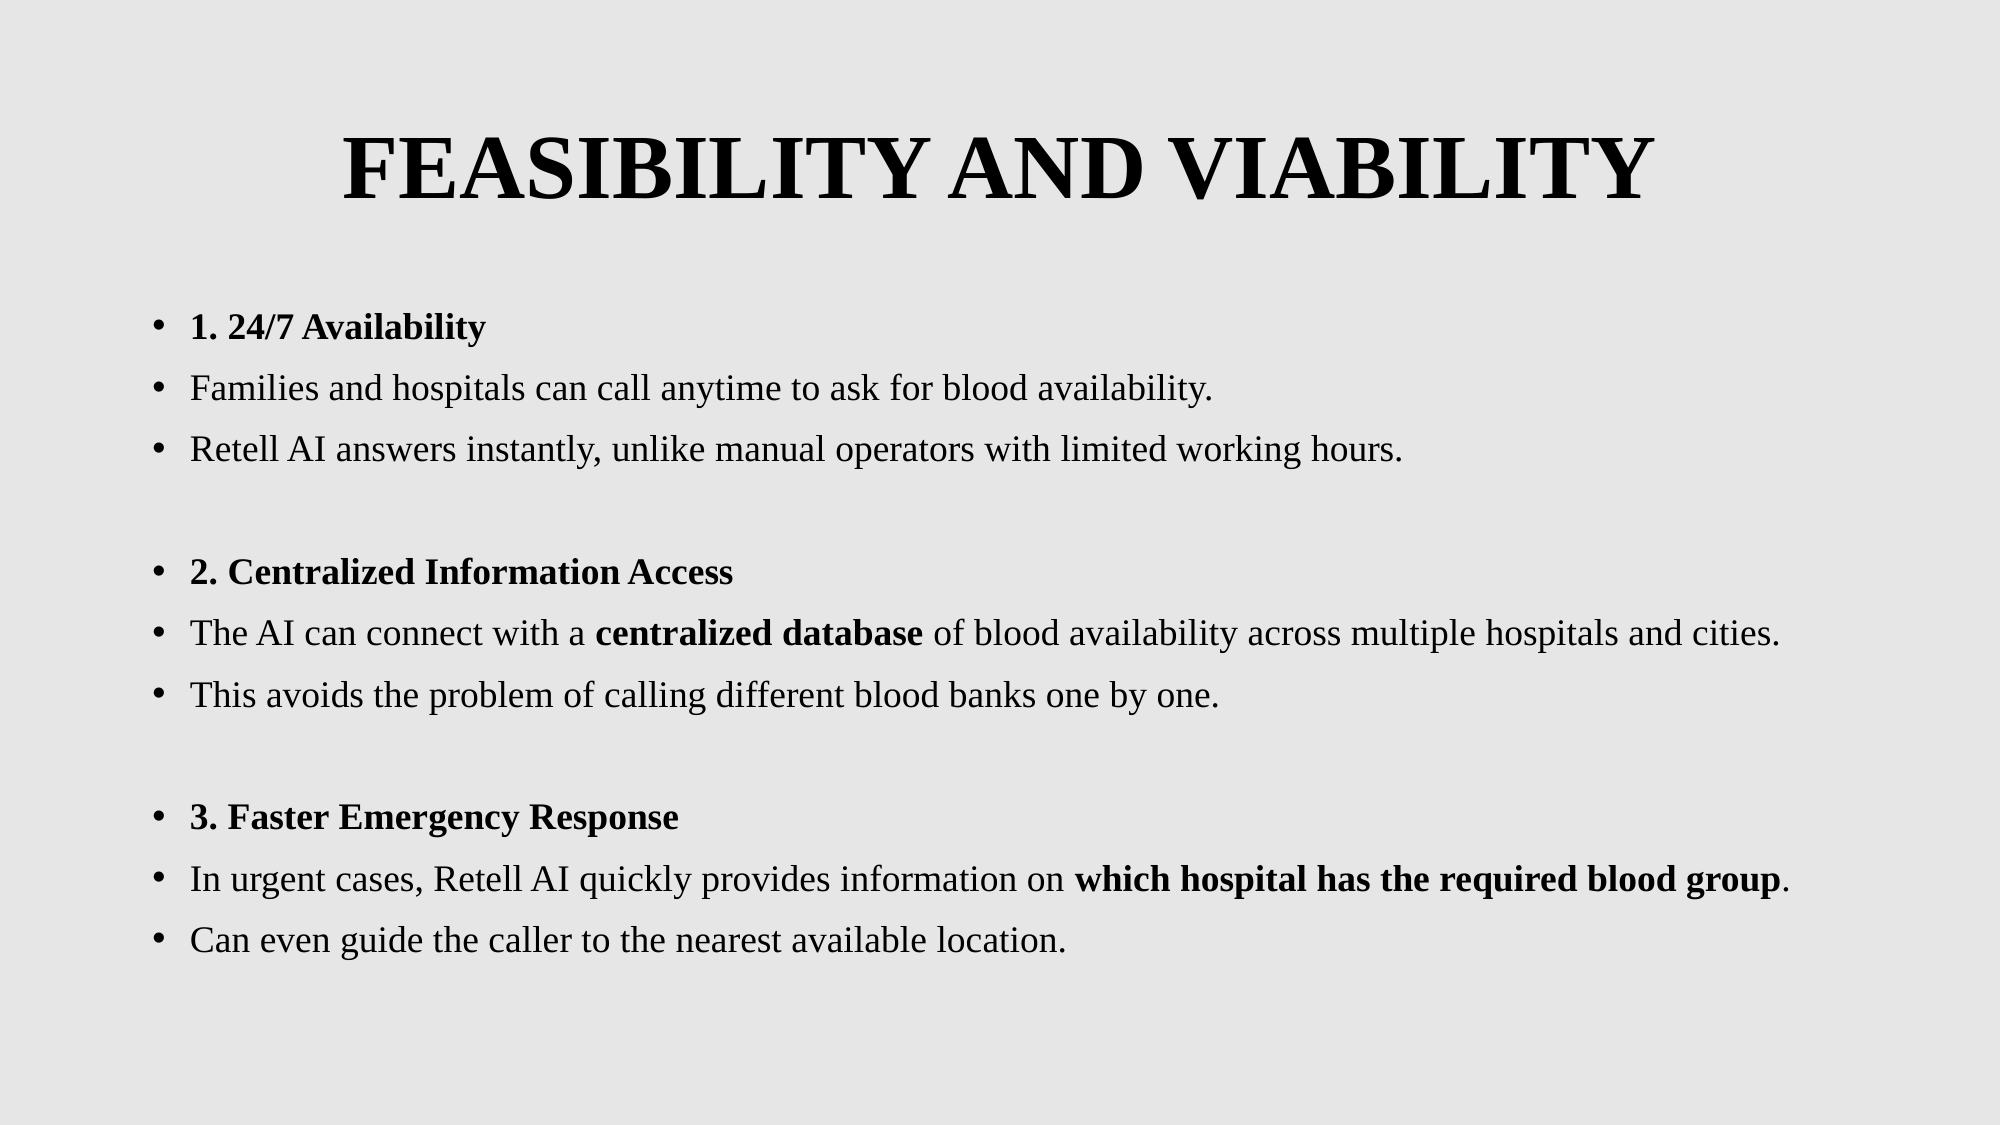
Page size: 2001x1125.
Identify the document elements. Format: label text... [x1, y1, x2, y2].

title FEASIBILITY AND VIABILITY [137, 59, 1863, 278]
list 1. 24/7 Availability Families and hospitals can call anytime to ask for blood availability. Retell AI answers instantly, unlike manual operators with limited working hours. 2. Centralized Information Access The AI can connect with a centralized database of blood availability across multiple hospitals and cities. This avoids the problem of calling different blood banks one by one. 3. Faster Emergency Response In urgent cases, Retell AI quickly provides information on which hospital has the required blood group. Can even guide the caller to the nearest available location. [137, 299, 1863, 1014]
